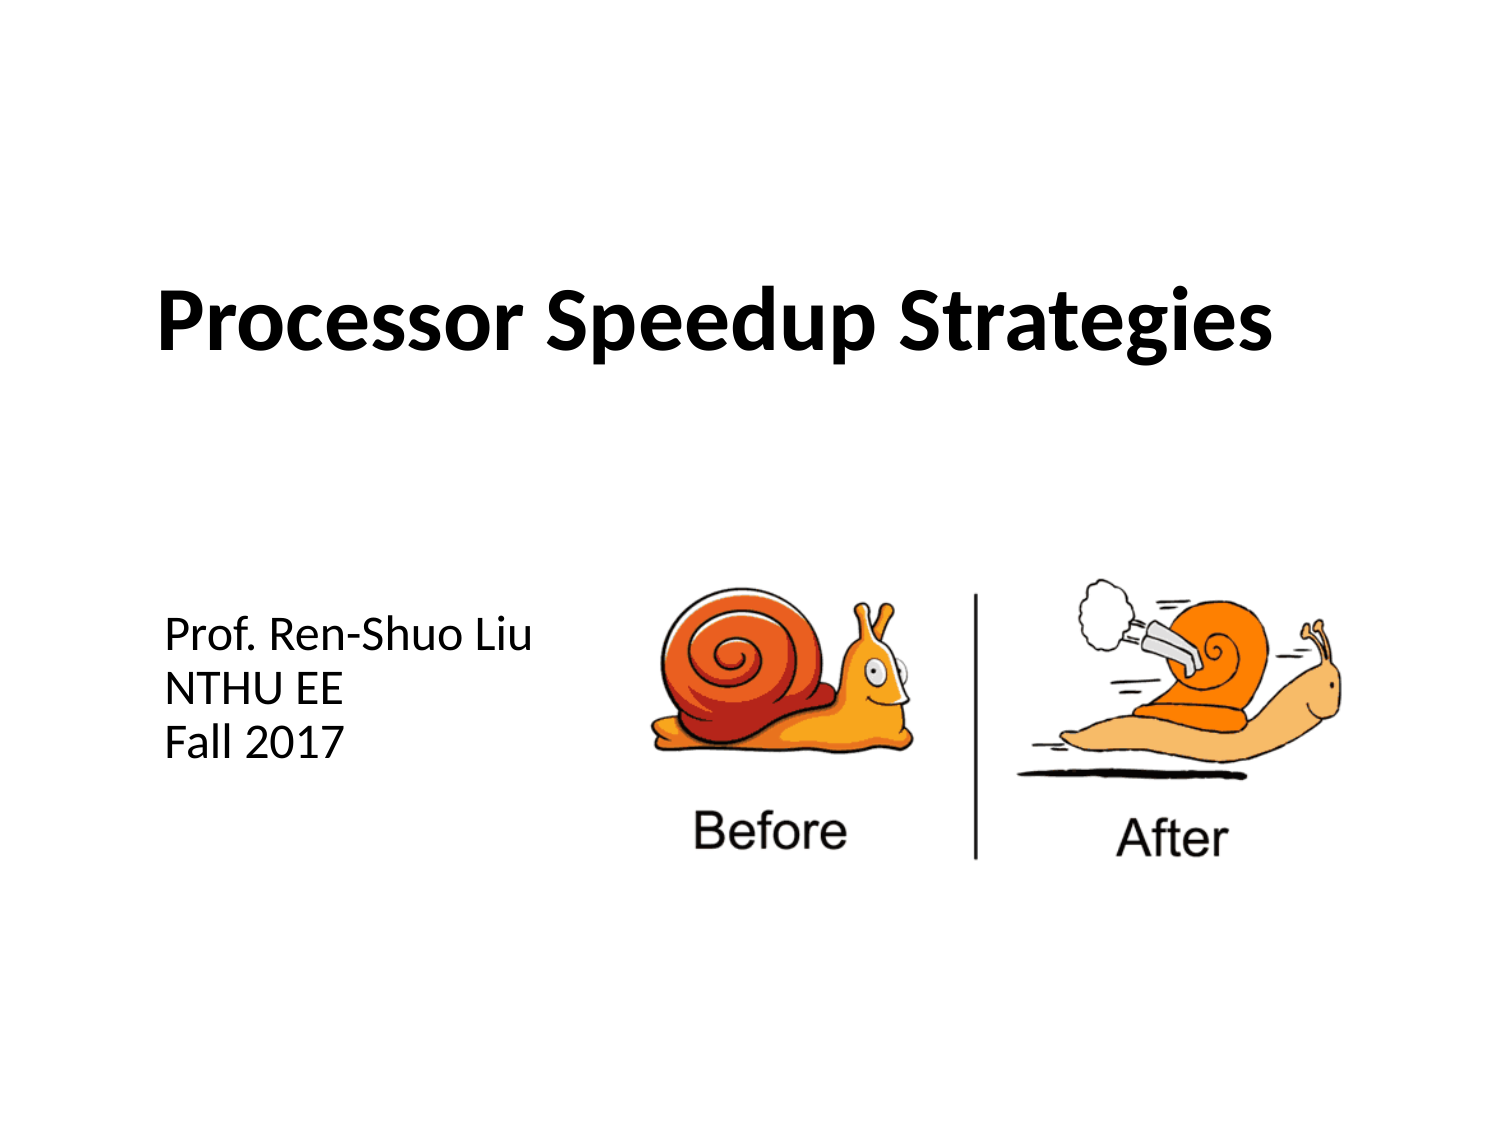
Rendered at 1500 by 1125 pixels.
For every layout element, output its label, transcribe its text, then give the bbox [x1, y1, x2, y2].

picture [636, 569, 1362, 883]
subtitle Prof. Ren-Shuo Liu NTHU EE Fall 2017 [149, 600, 631, 872]
title Processor Speedup Strategies [141, 163, 1361, 449]
